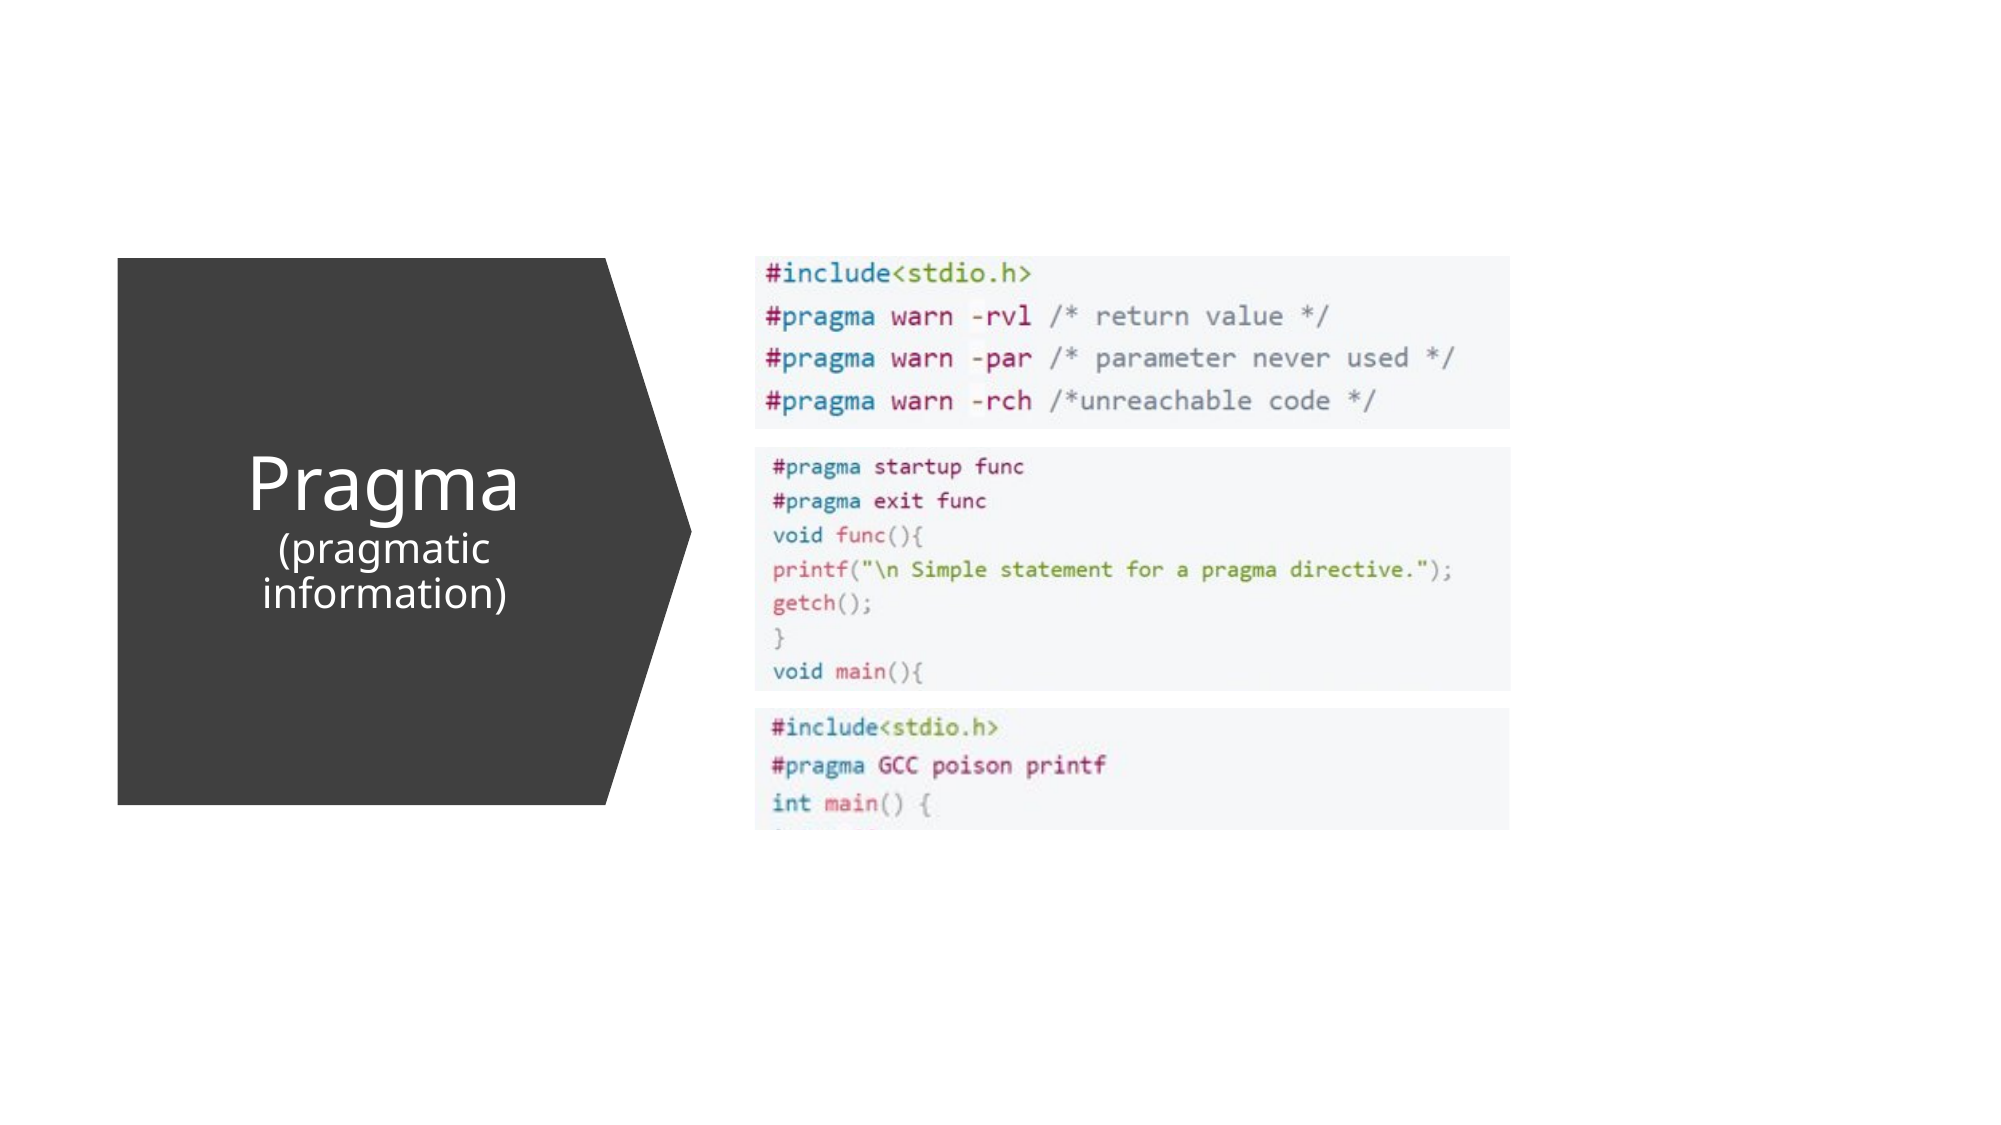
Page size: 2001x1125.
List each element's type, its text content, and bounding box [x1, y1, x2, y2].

title Pragma (pragmatic information) [168, 322, 601, 741]
text_box [116, 257, 693, 807]
picture [755, 256, 1510, 429]
picture [754, 447, 1511, 691]
picture [754, 708, 1510, 830]
